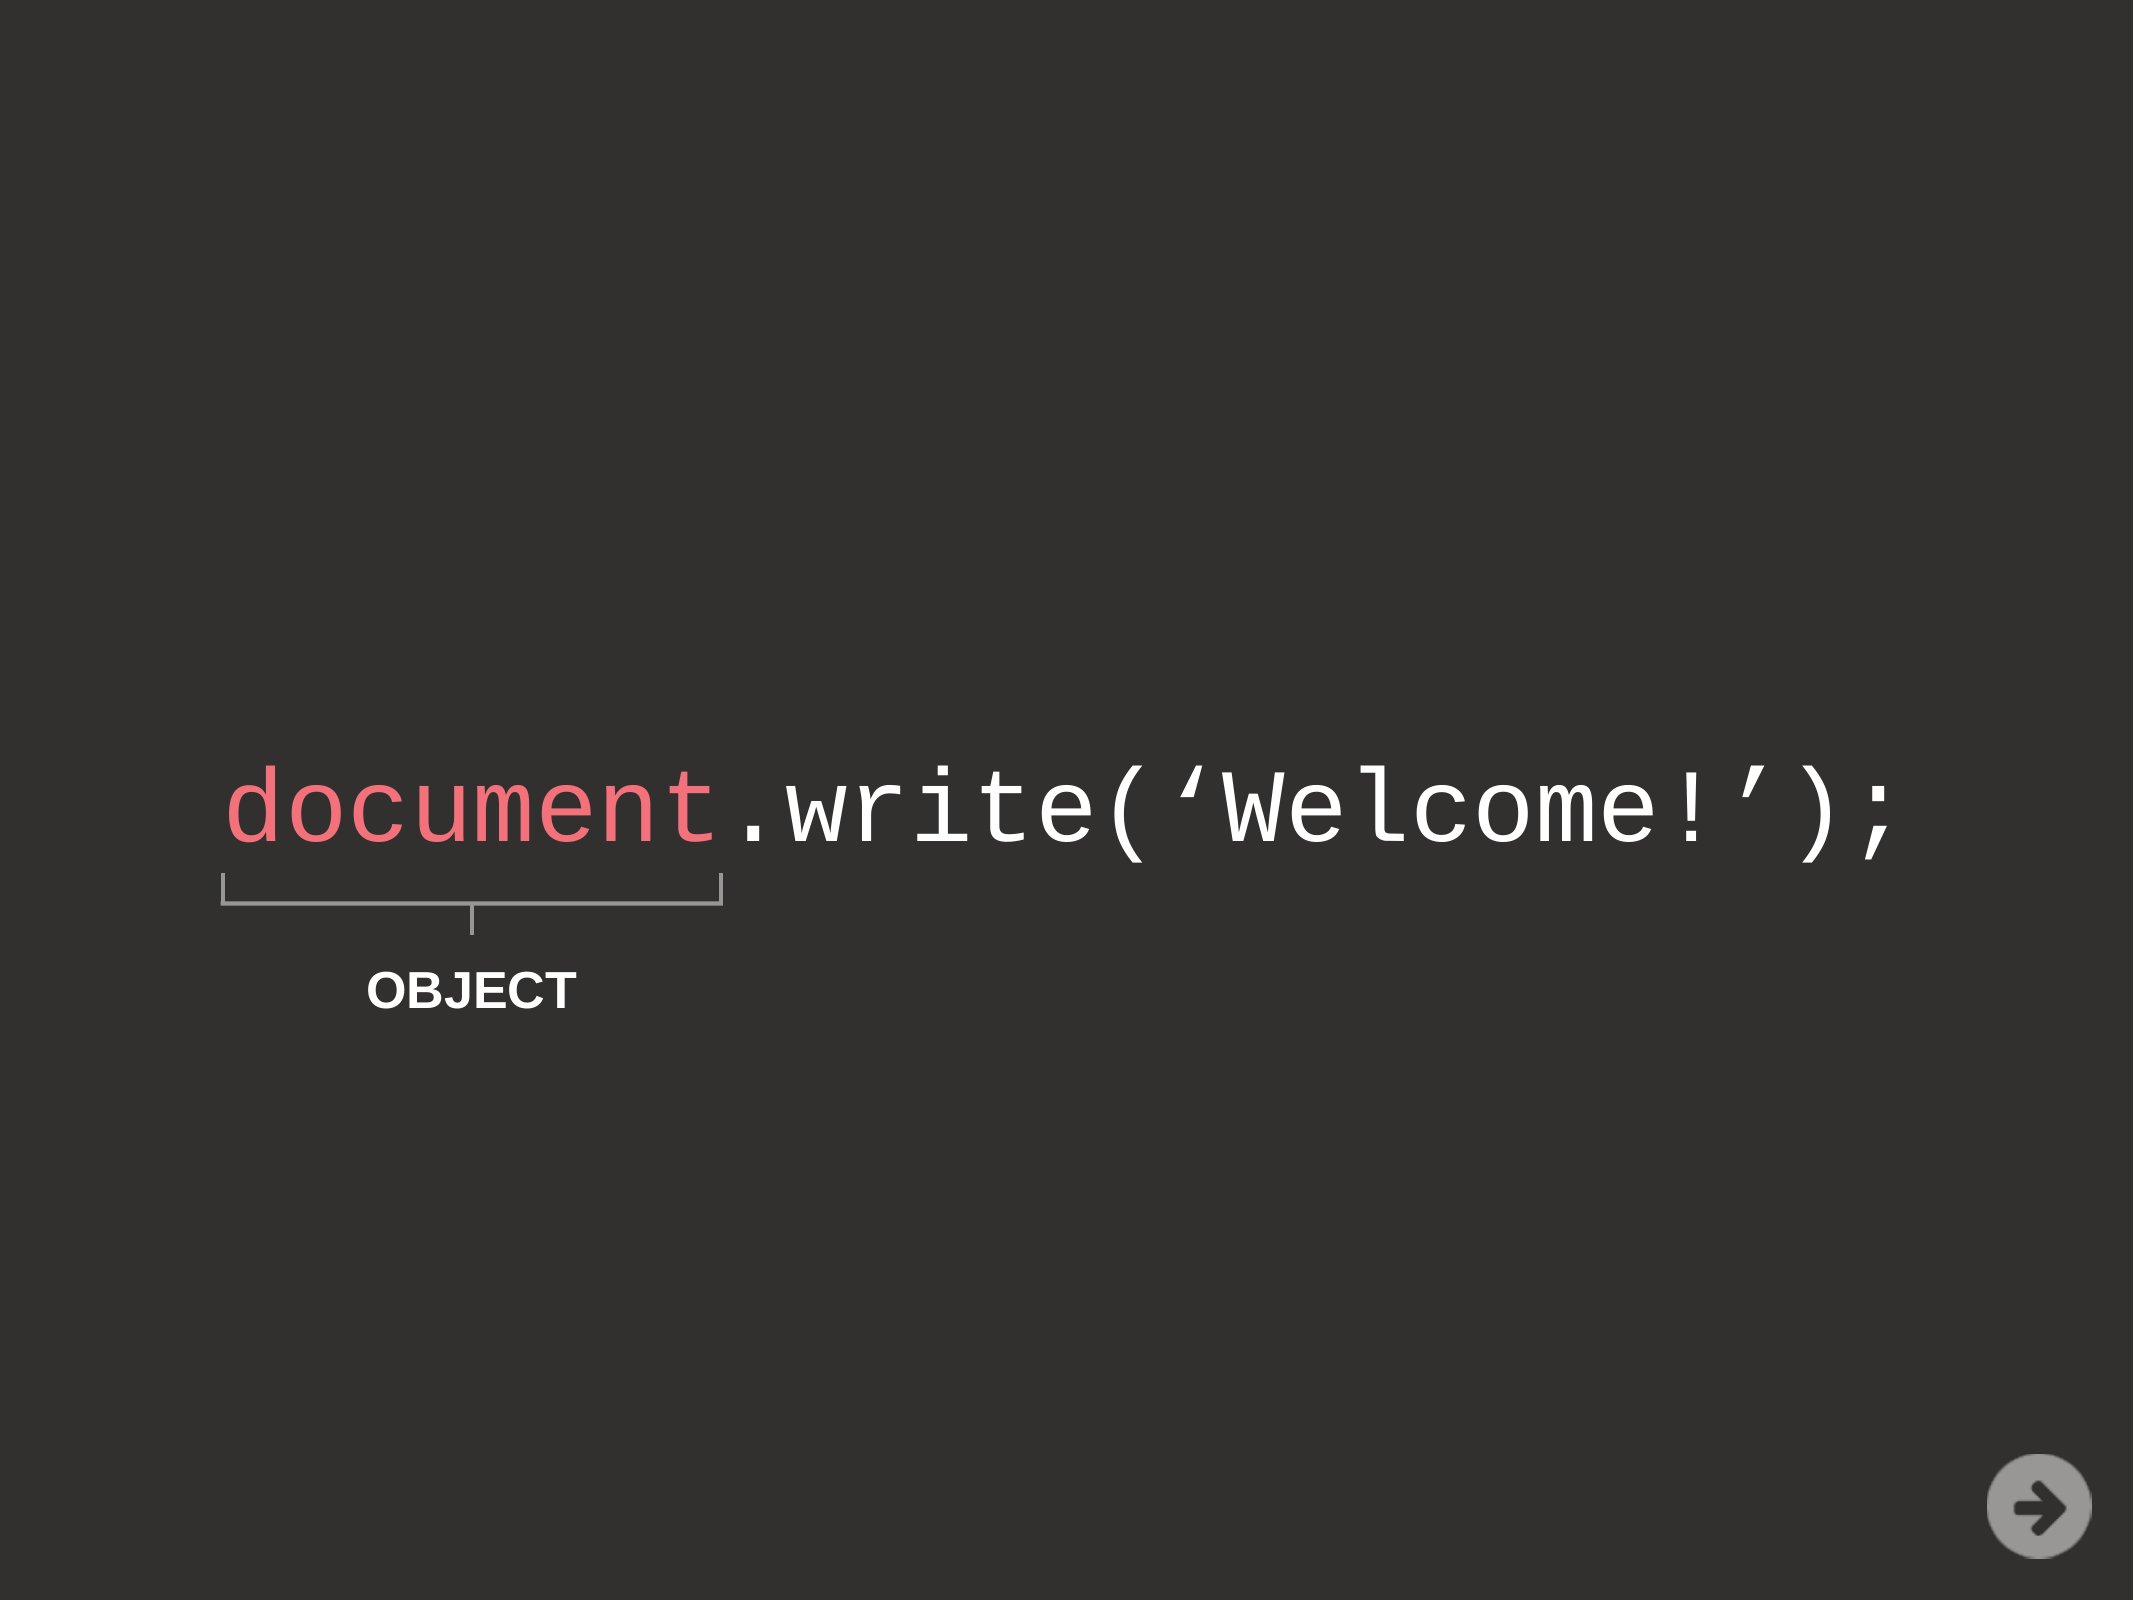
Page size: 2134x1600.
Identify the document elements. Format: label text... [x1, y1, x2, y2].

title document.write(‘Welcome!’); [0, 0, 2134, 1600]
picture [1987, 1453, 2092, 1559]
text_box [220, 872, 724, 1019]
